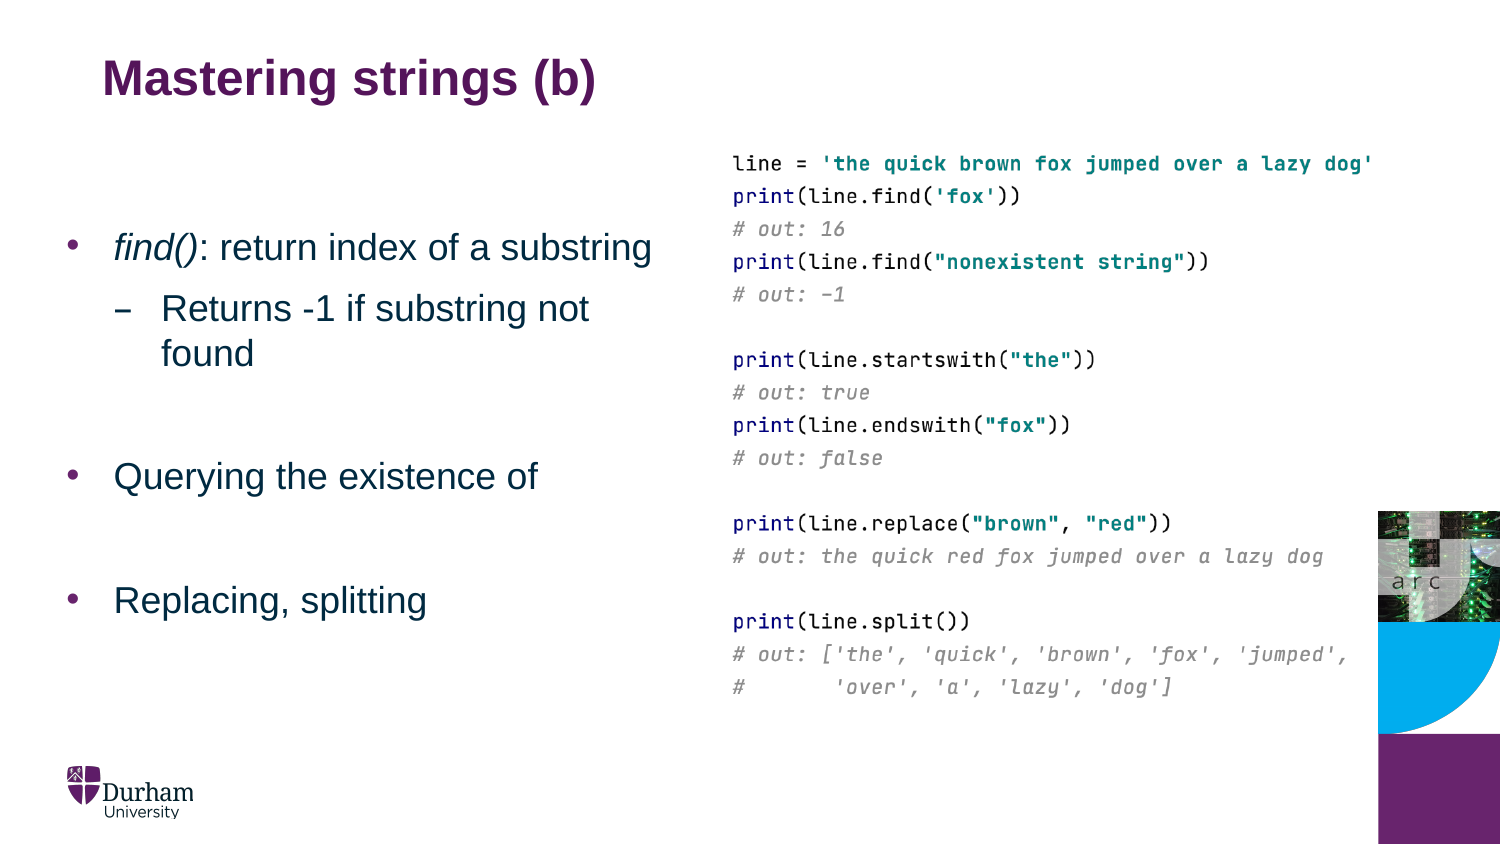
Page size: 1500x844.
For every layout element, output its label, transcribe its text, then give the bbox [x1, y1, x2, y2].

list find(): return index of a substring Returns -1 if substring not found Querying the existence of Replacing, splitting [66, 222, 669, 613]
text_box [1378, 511, 1500, 844]
picture [726, 130, 1378, 706]
picture [67, 766, 193, 819]
title Mastering strings (b) [101, 45, 1399, 187]
